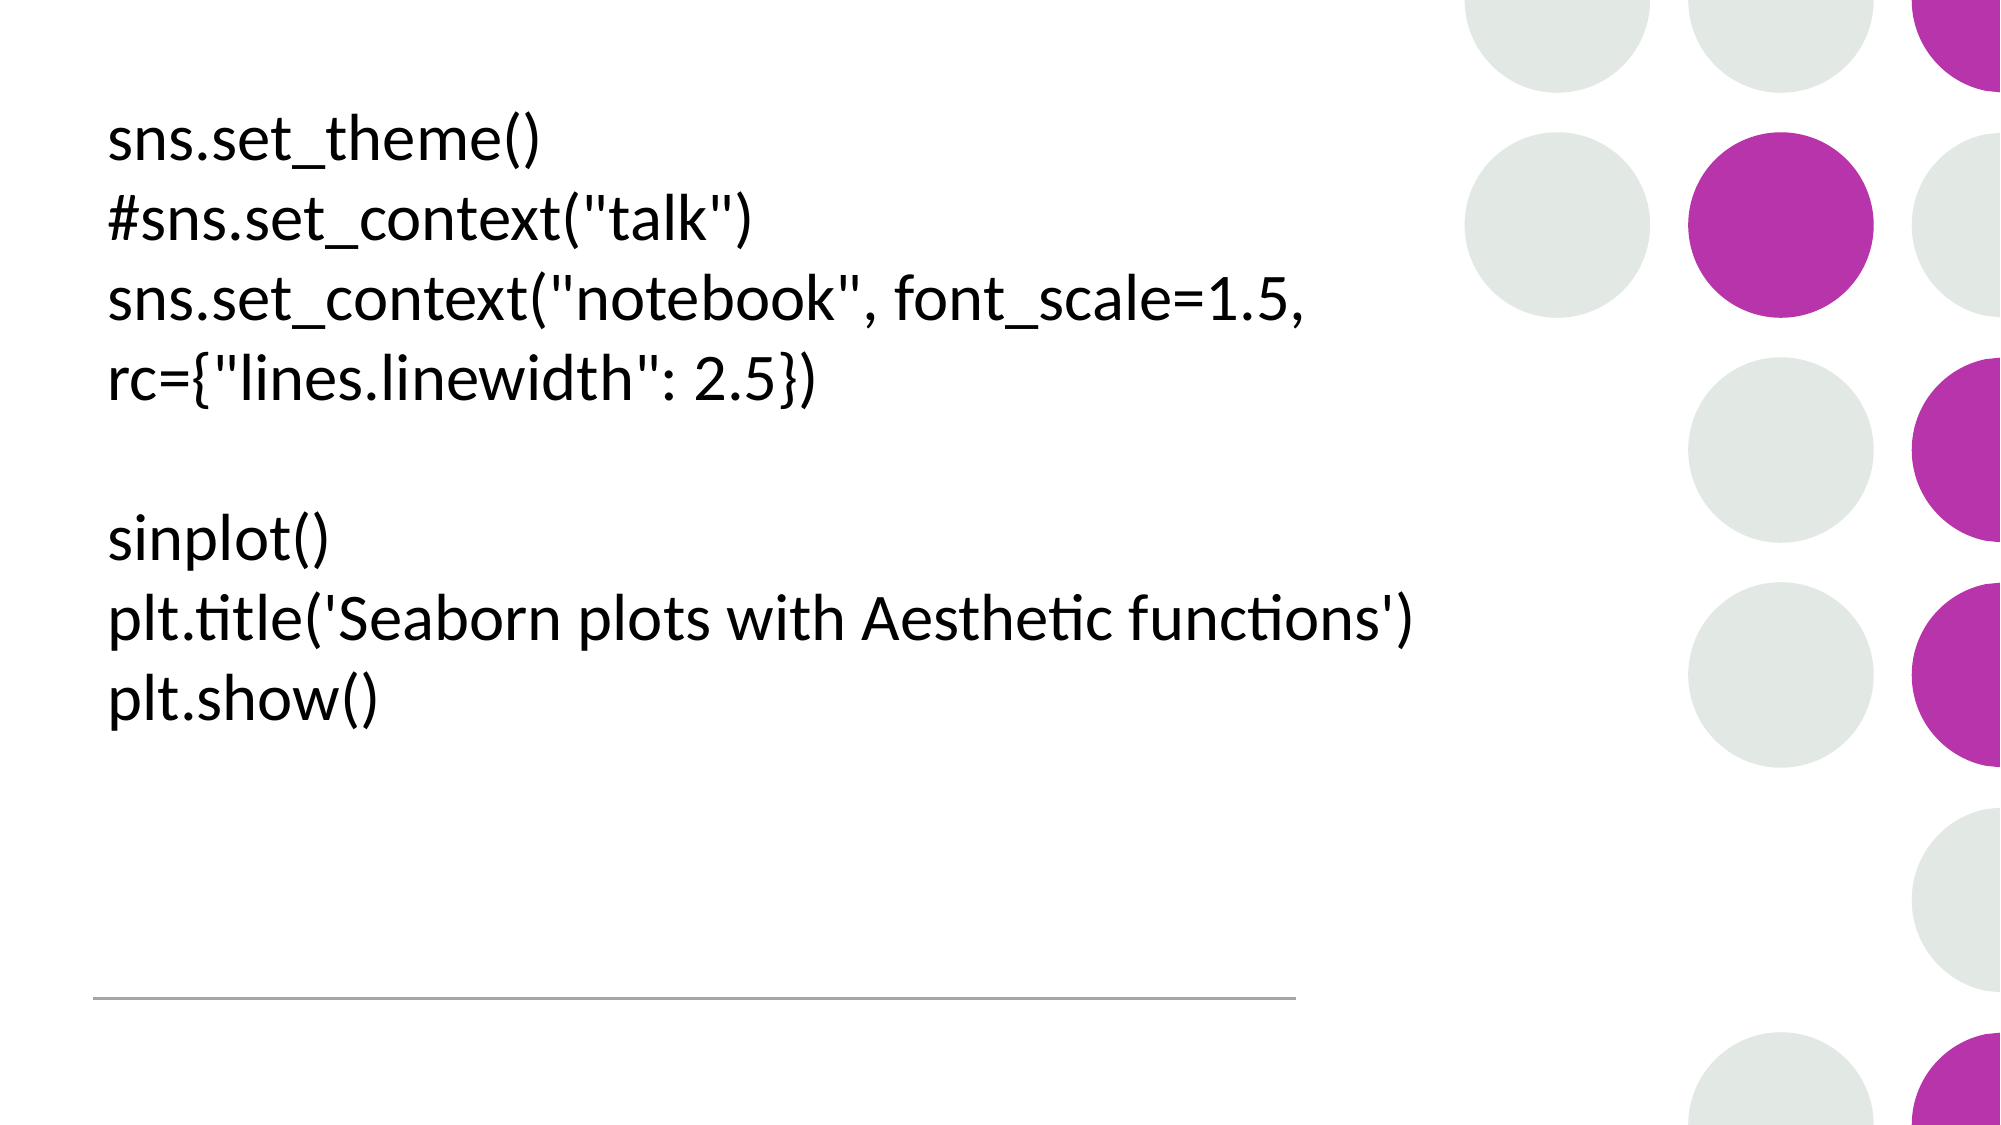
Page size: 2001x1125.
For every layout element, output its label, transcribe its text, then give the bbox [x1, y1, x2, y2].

list sns.set_theme() #sns.set_context("talk") sns.set_context("notebook", font_scale=1.5, rc={"lines.linewidth": 2.5}) sinplot() plt.title('Seaborn plots with Aesthetic functions') plt.show() [92, 85, 1716, 946]
